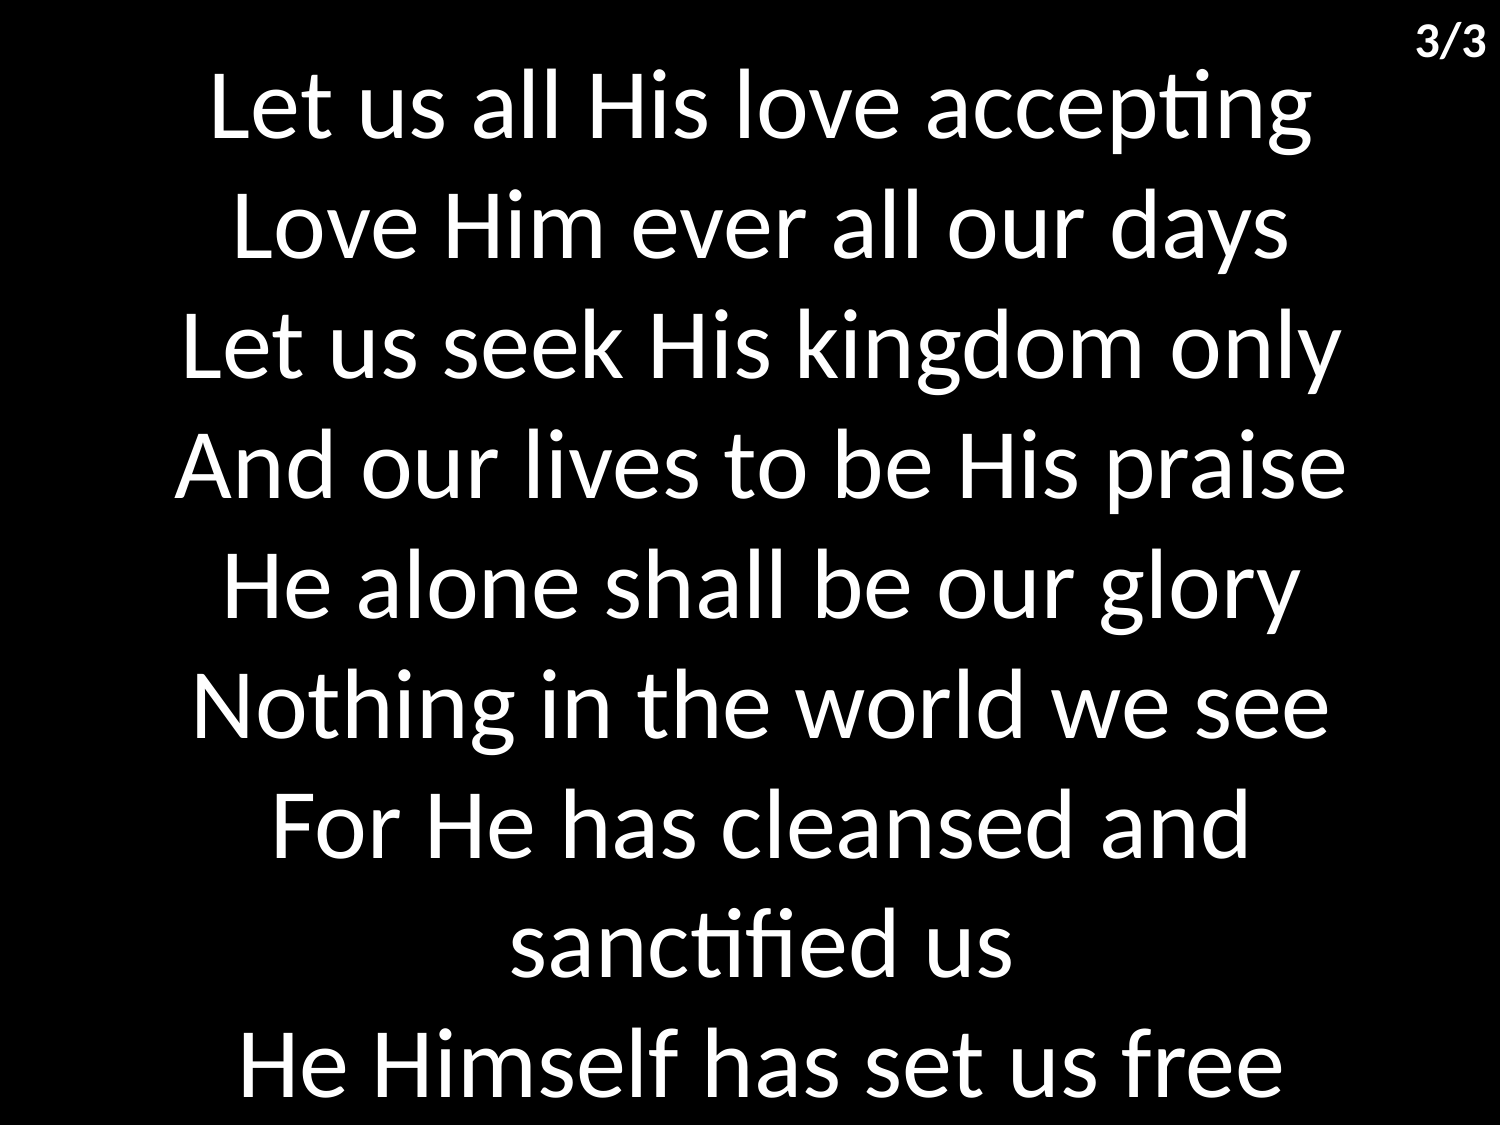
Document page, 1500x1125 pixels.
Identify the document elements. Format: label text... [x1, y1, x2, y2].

text_box 3/3 [1399, 0, 1500, 75]
subtitle Let us all His love accepting Love Him ever all our days Let us seek His kingdom only And our lives to be His praise He alone shall be our glory Nothing in the world we see For He has cleansed and sanctified us He Himself has set us free [53, 30, 1471, 1094]
